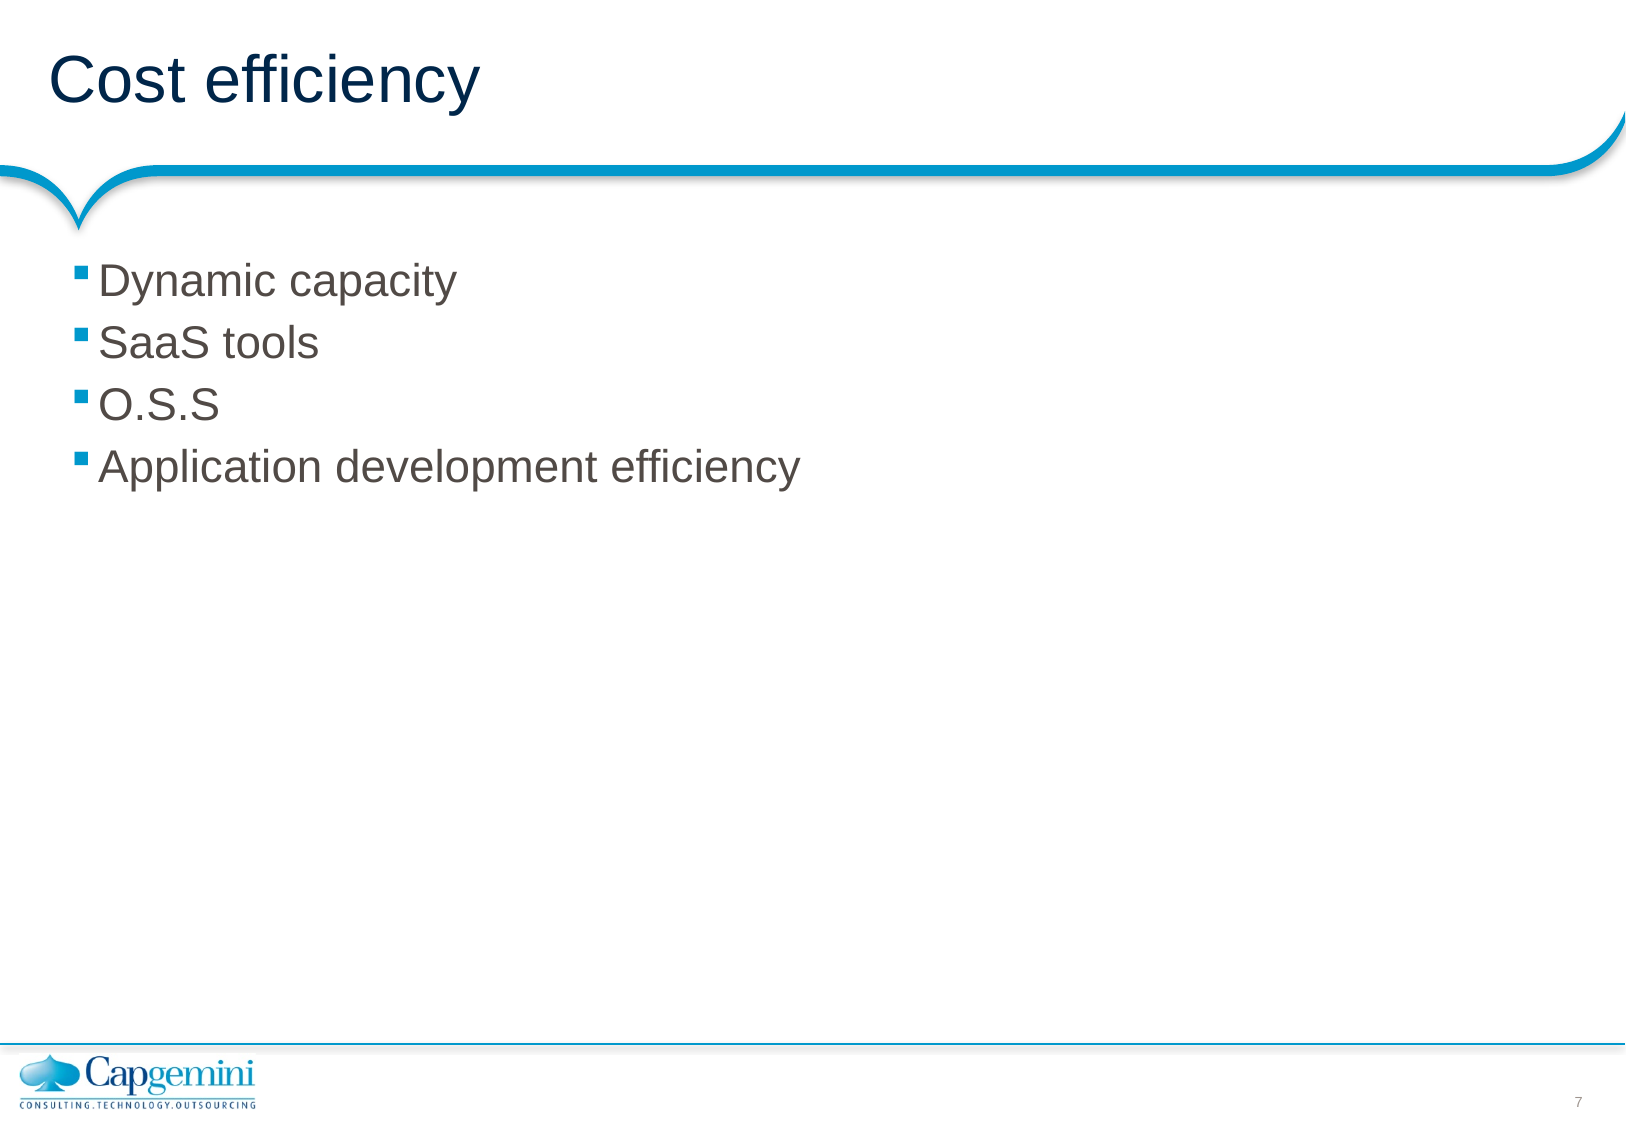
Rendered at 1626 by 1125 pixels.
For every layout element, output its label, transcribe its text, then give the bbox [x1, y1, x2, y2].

title Cost efficiency [0, 0, 1625, 165]
picture [19, 1053, 256, 1110]
list Dynamic capacity SaaS tools O.S.S Application development efficiency [53, 245, 1625, 1007]
